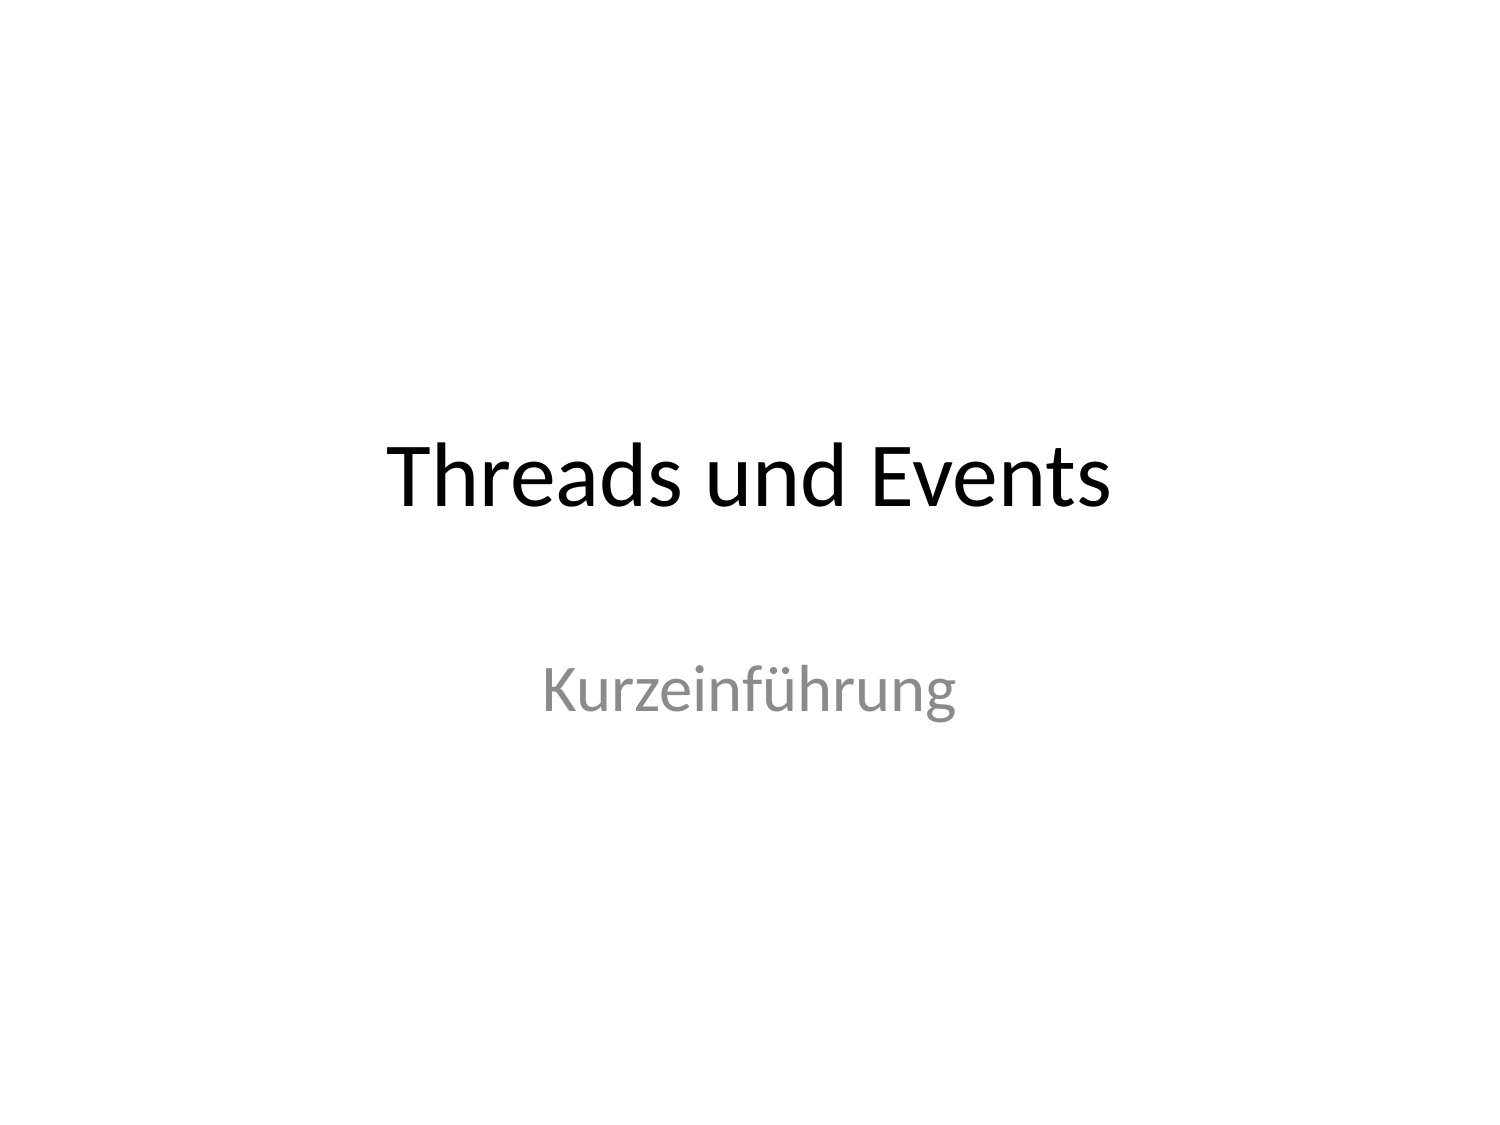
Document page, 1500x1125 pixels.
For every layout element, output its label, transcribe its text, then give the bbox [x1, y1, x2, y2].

title Threads und Events [112, 349, 1388, 591]
subtitle Kurzeinführung [225, 637, 1275, 925]
